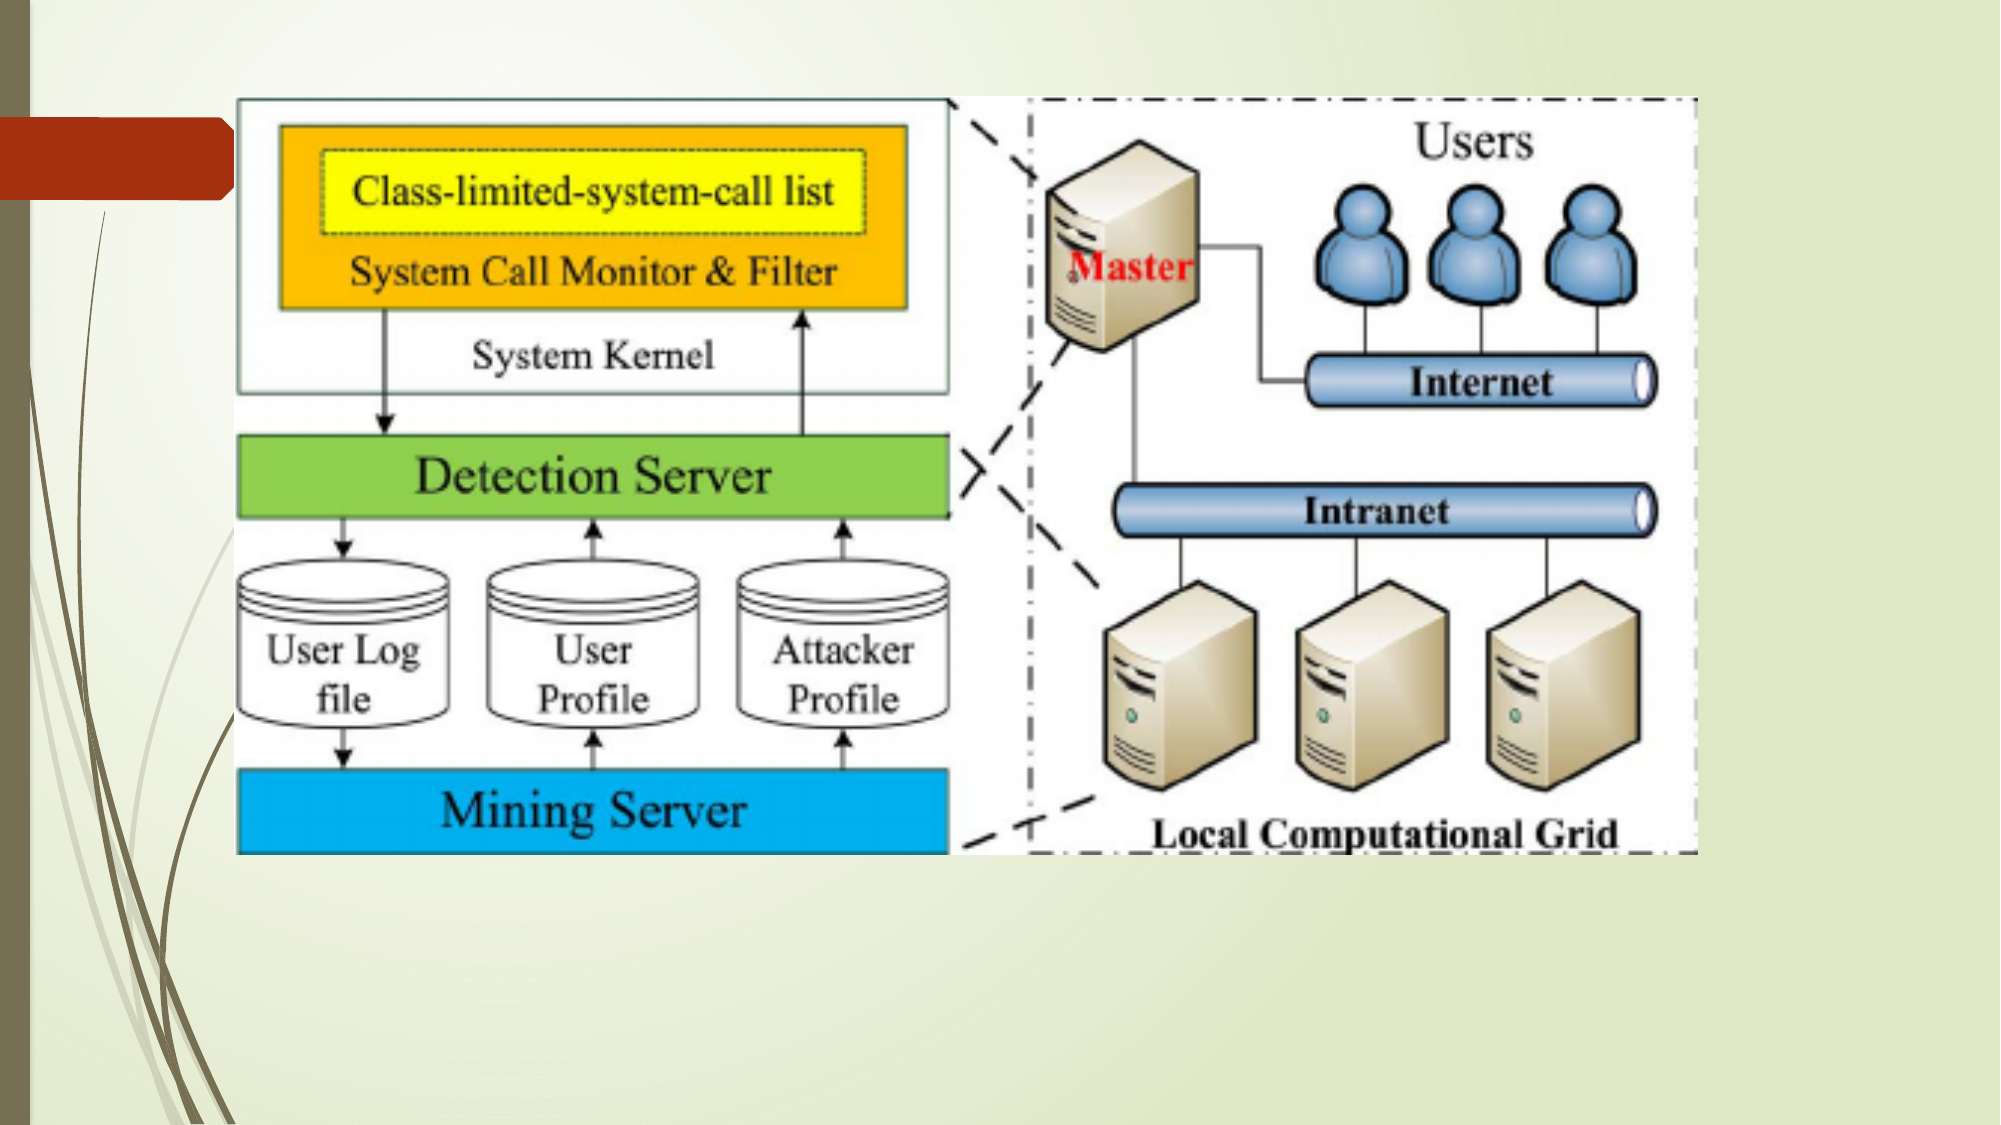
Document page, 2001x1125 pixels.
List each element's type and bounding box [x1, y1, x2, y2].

picture [234, 95, 1699, 855]
